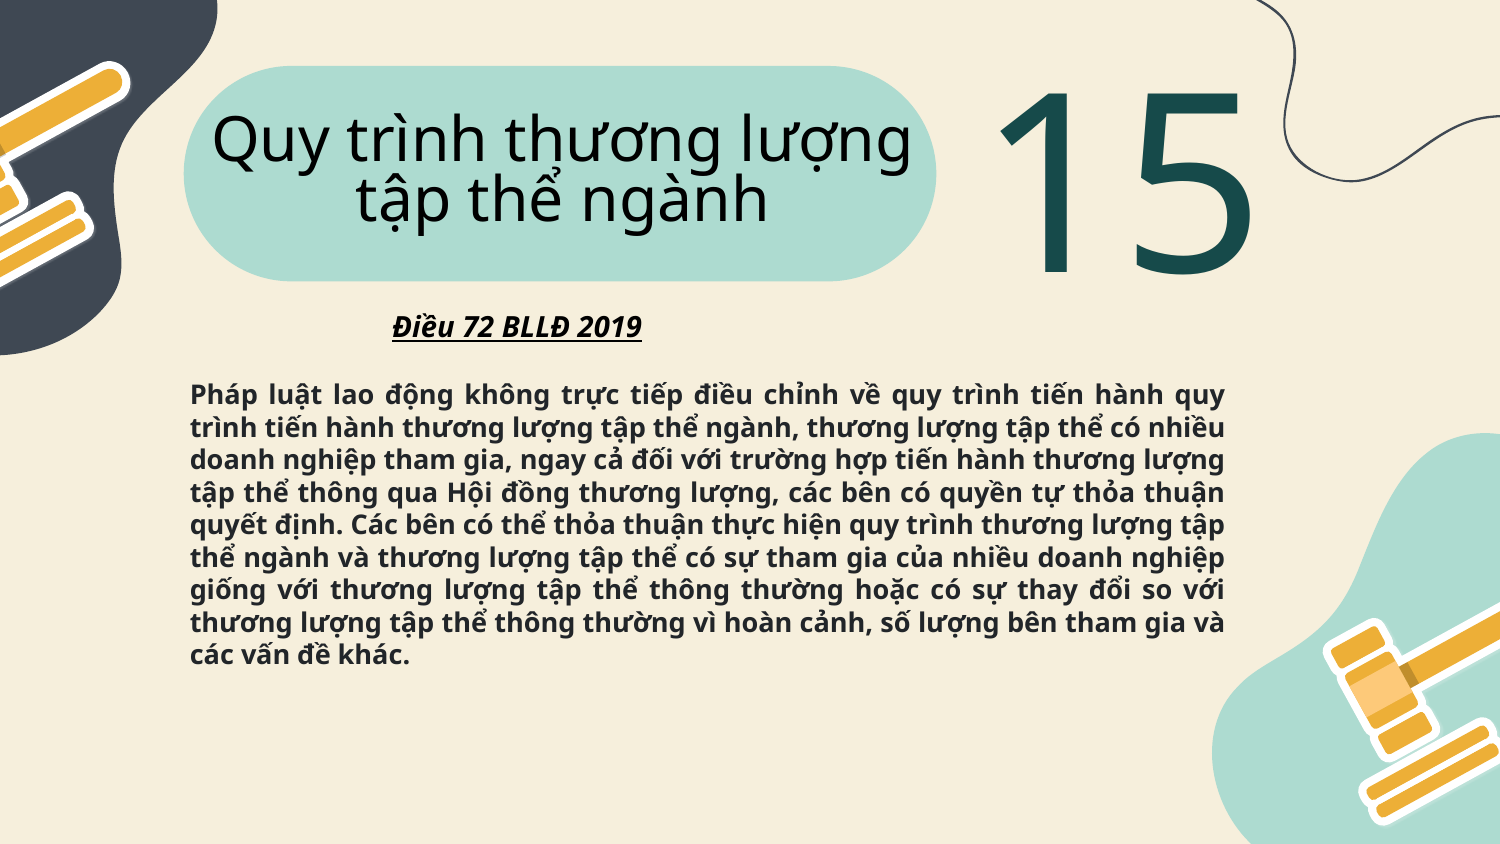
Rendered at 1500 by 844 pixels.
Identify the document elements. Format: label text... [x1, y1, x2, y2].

title 15 [916, 0, 1265, 323]
text_box [183, 140, 189, 207]
title Quy trình thương lượng tập thể ngành [189, 65, 916, 282]
subtitle Điều 72 BLLĐ 2019 [98, 308, 937, 357]
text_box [0, 6, 161, 309]
subtitle Pháp luật lao động không trực tiếp điều chỉnh về quy trình tiến hành quy trình tiến hành thương lượng tập thể ngành, thương lượng tập thể có nhiều doanh nghiệp tham gia, ngay cả đối với trường hợp tiến hành thương lượng tập thể thông qua Hội đồng thương lượng, các bên có quyền tự thỏa thuận quyết định. Các bên có thể thỏa thuận thực hiện quy trình thương lượng tập thể ngành và thương lượng tập thể có sự tham gia của nhiều doanh nghiệp giống với thương lượng tập thể thông thường hoặc có sự thay đổi so với thương lượng tập thể thông thường vì hoàn cảnh, số lượng bên tham gia và các vấn đề khác. [189, 377, 1225, 739]
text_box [1318, 542, 1500, 831]
